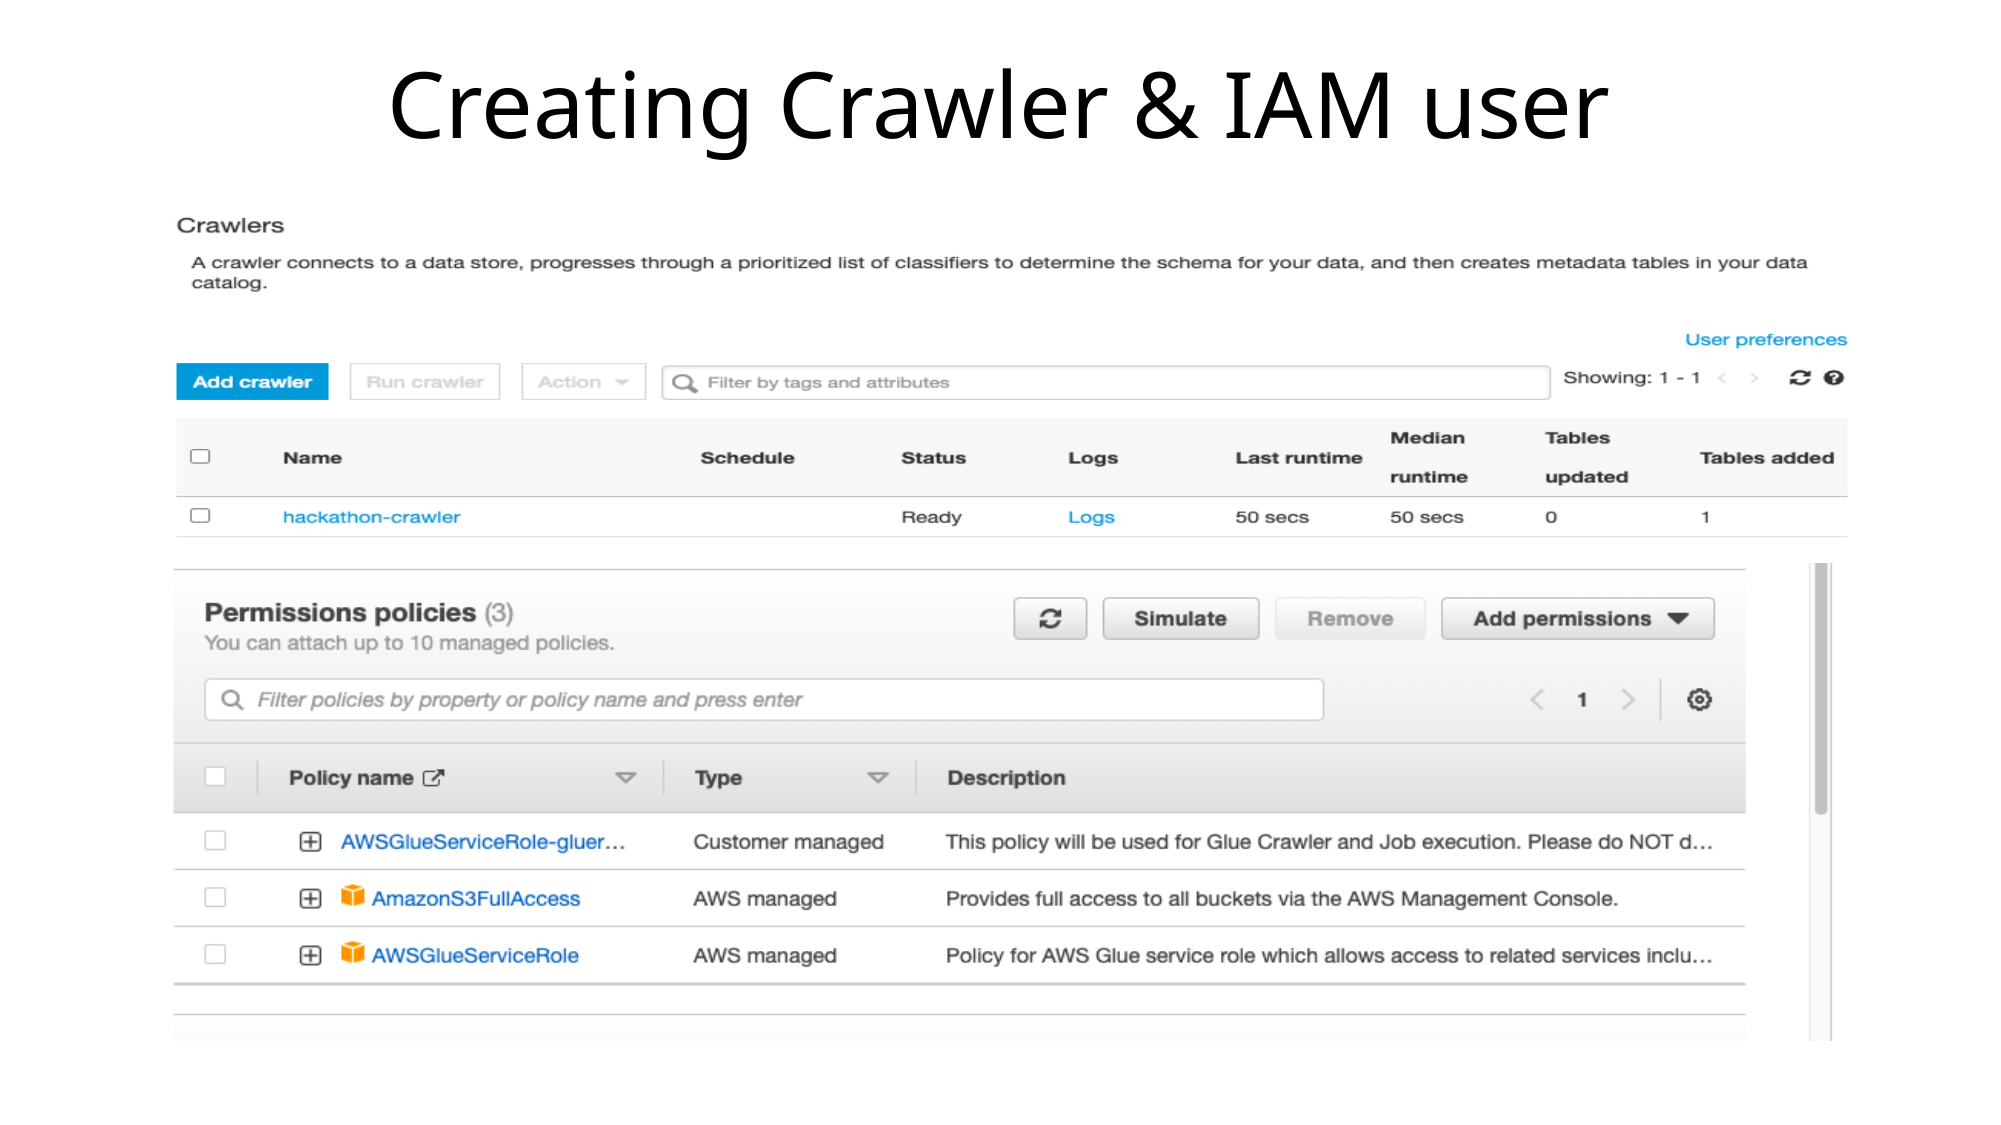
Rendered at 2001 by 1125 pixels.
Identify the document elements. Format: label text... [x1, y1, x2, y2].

picture [137, 208, 1863, 1041]
title Creating Crawler & IAM user [137, 0, 1863, 218]
